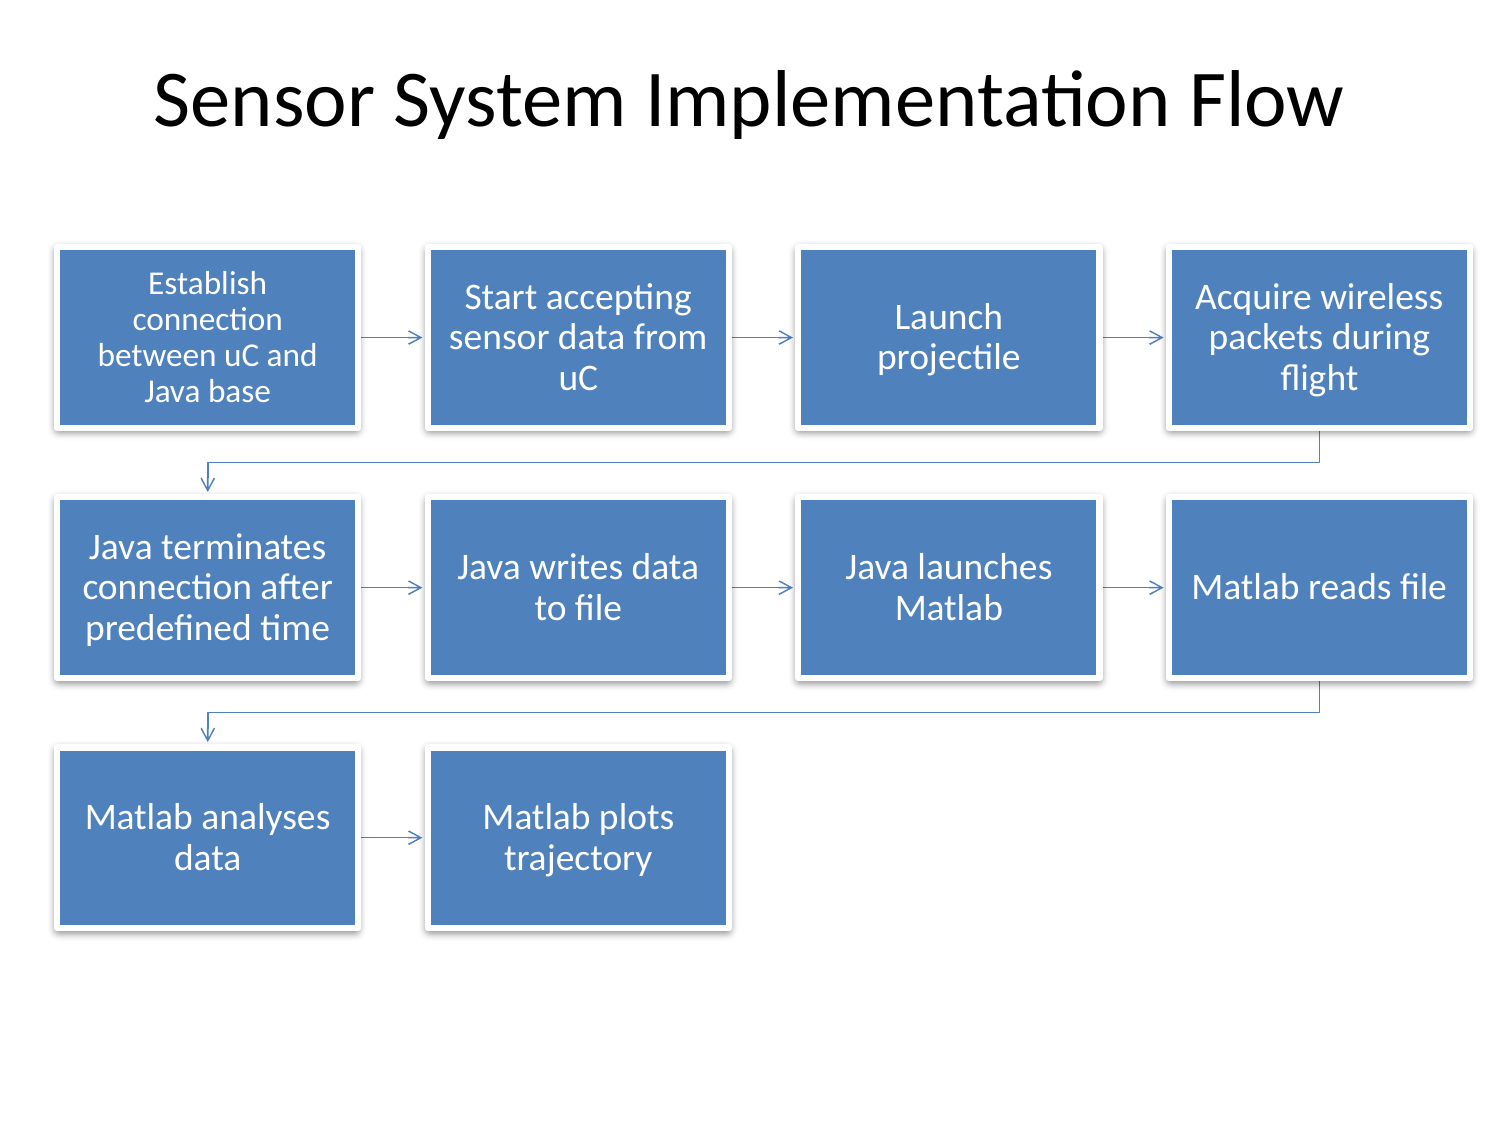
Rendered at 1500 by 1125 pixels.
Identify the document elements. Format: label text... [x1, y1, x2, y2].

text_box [0, 246, 1500, 929]
title Sensor System Implementation Flow [75, 0, 1425, 188]
